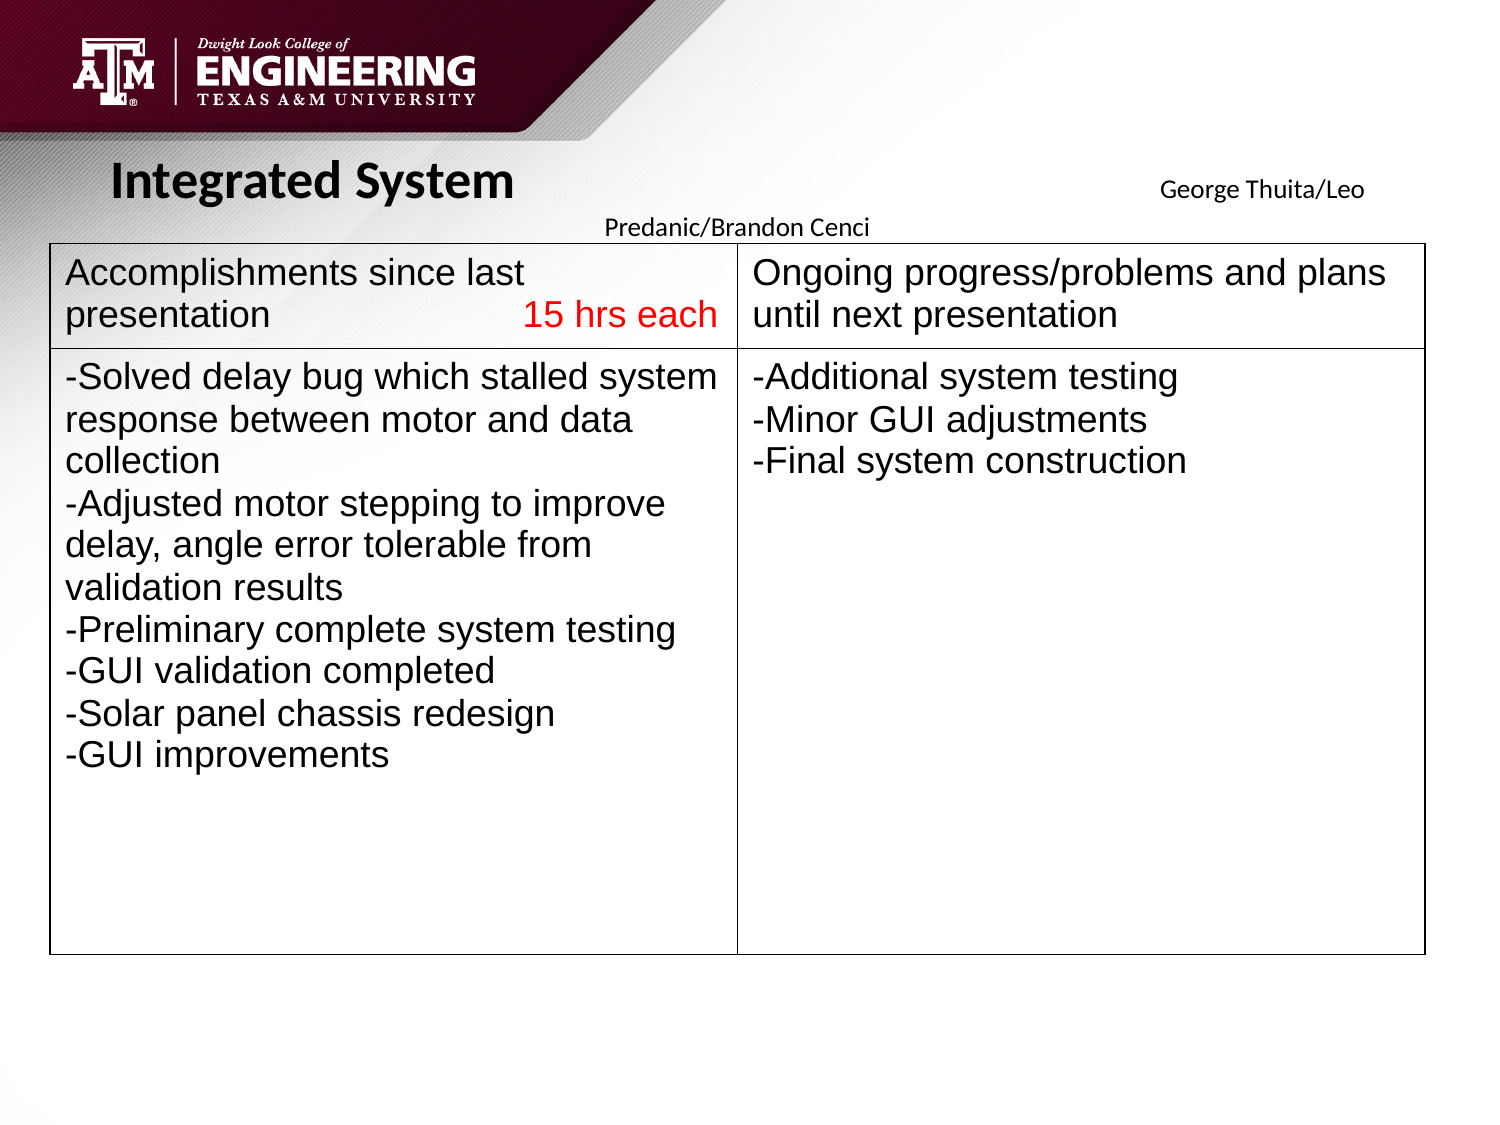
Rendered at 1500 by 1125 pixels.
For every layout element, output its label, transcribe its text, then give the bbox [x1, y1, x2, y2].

table_cell -Additional system testing -Minor GUI adjustments -Final system construction [738, 349, 1424, 954]
table_cell -Solved delay bug which stalled system response between motor and data collection -Adjusted motor stepping to improve delay, angle error tolerable from validation results -Preliminary complete system testing -GUI validation completed -Solar panel chassis redesign -GUI improvements [51, 349, 737, 954]
table_header Accomplishments since last presentation 15 hrs each [51, 244, 737, 348]
picture [0, 0, 1500, 1125]
table_header Ongoing progress/problems and plans until next presentation [738, 244, 1424, 348]
text_box Integrated System George Thuita/Leo Predanic/Brandon Cenci [50, 137, 1425, 243]
